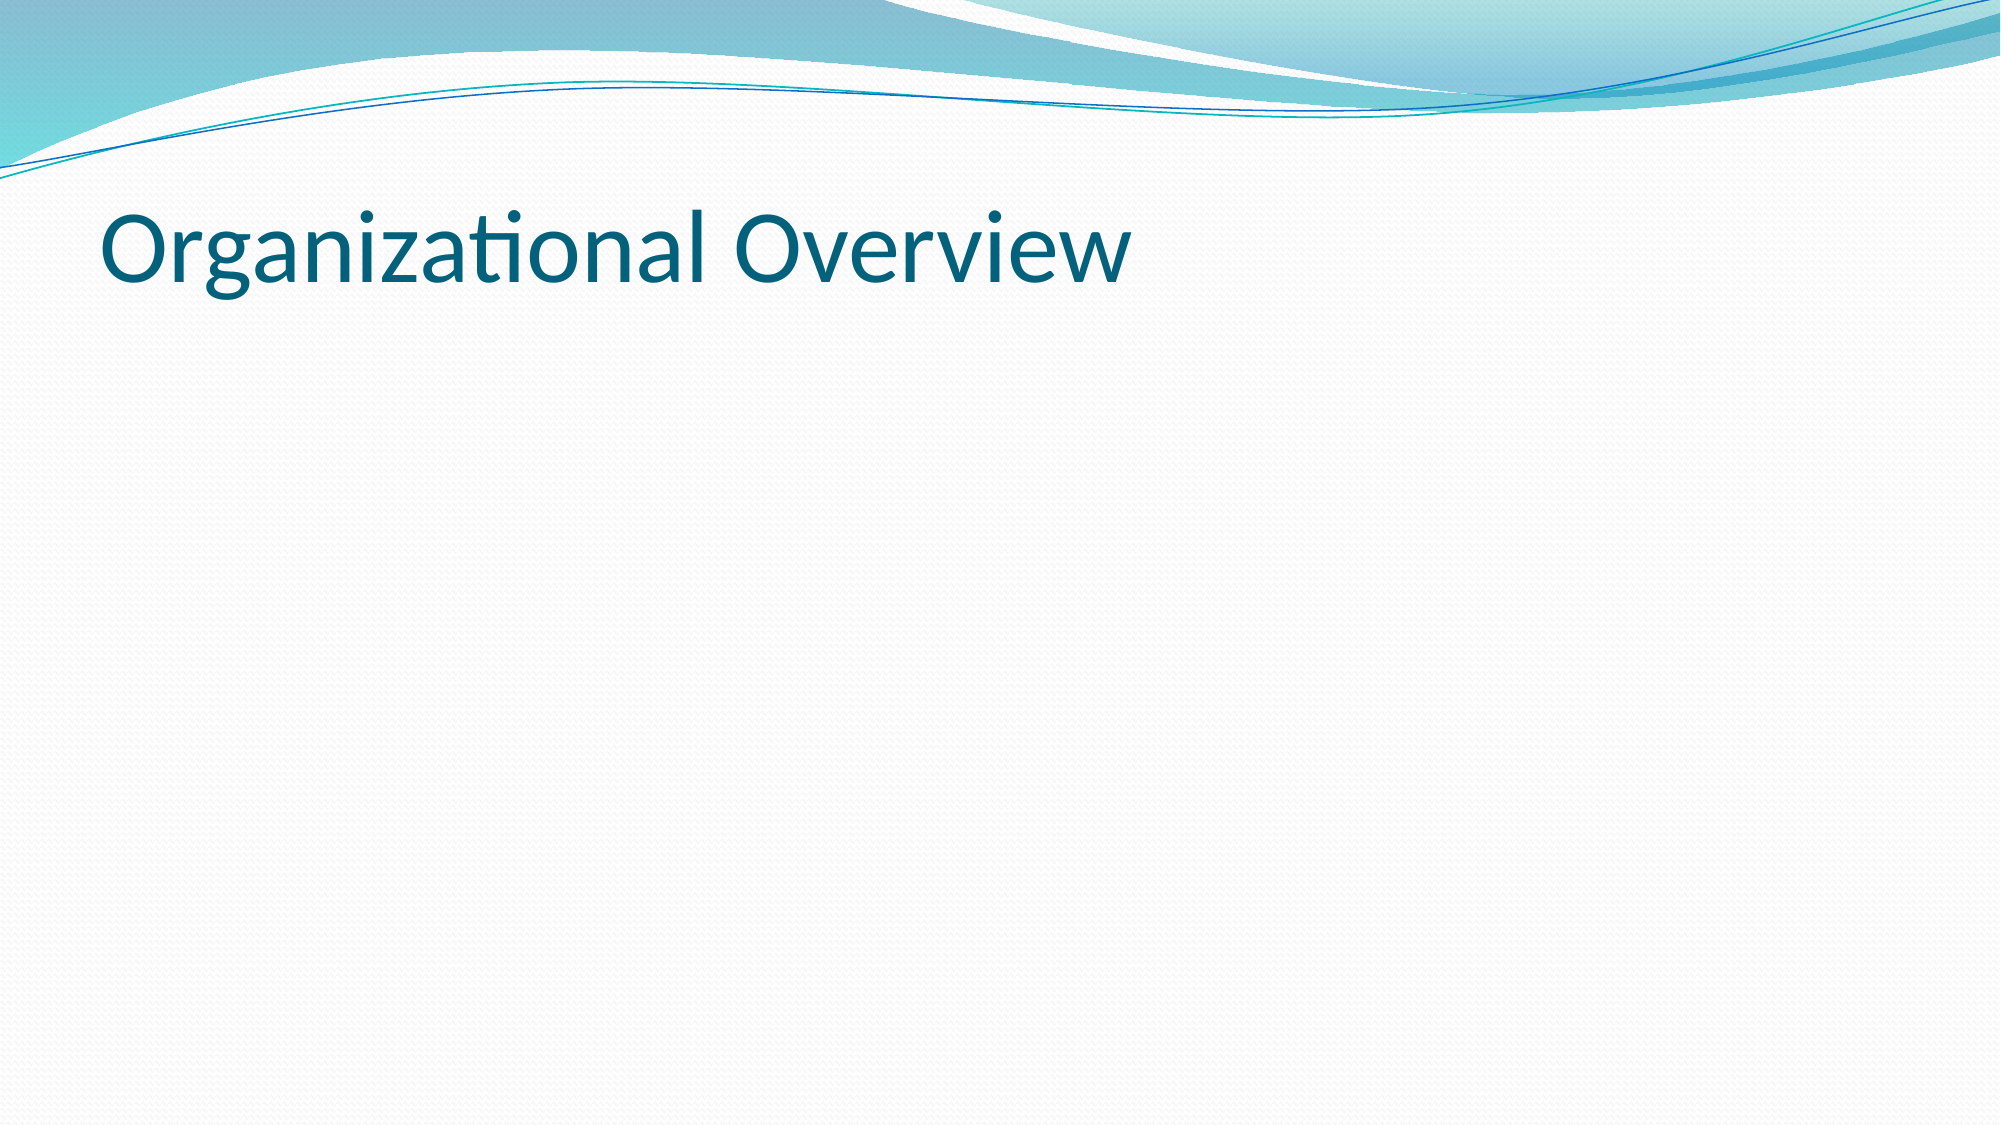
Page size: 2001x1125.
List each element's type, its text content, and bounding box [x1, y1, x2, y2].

title Organizational Overview [99, 115, 1900, 303]
